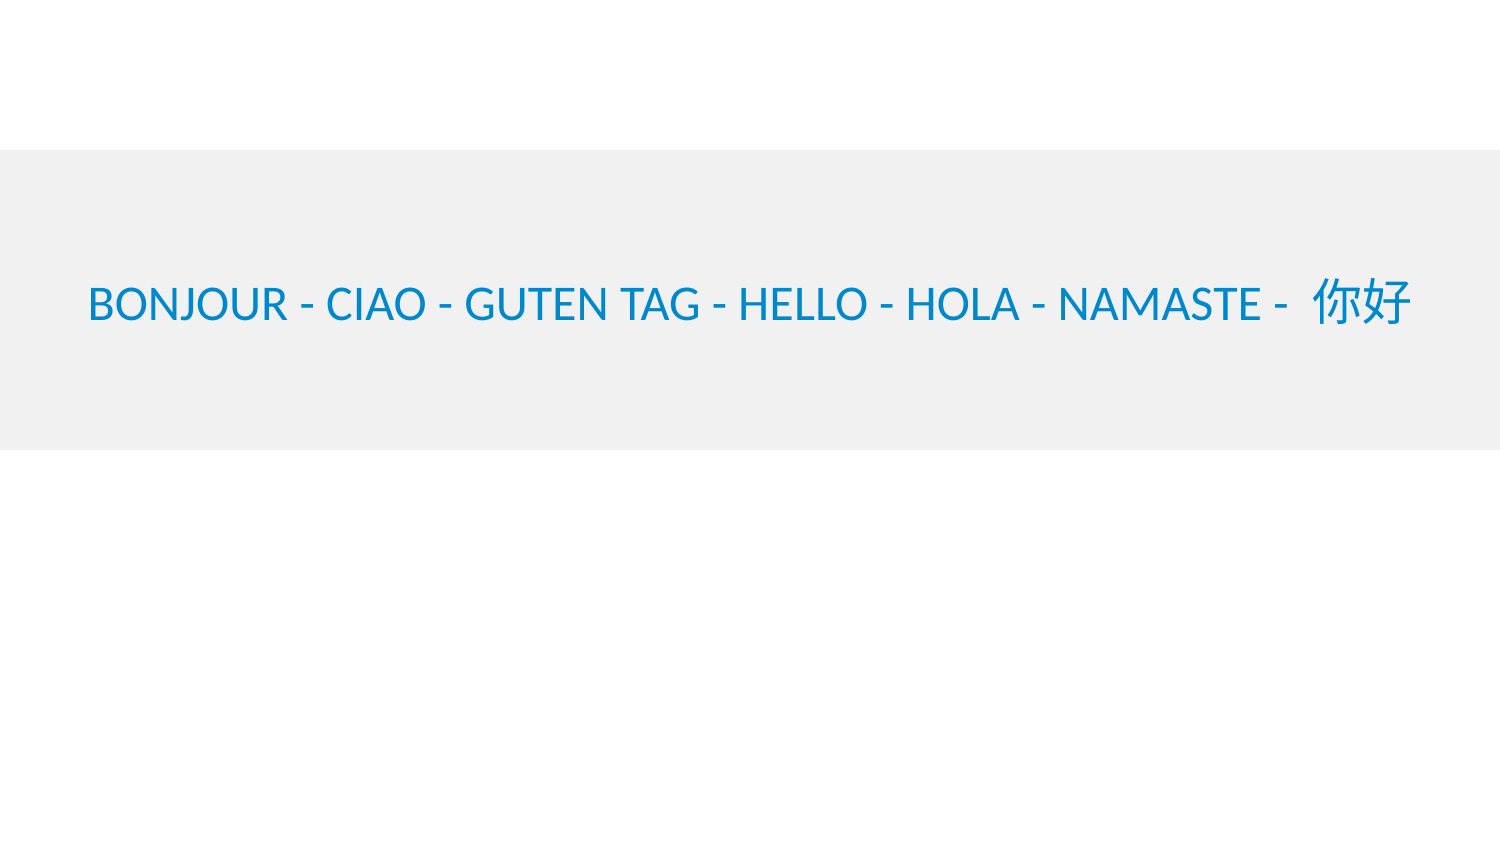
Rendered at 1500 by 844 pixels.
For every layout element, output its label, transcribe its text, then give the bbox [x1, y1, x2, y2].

text_box BONJOUR - CIAO - GUTEN TAG - HELLO - HOLA - NAMASTE - 你好 [0, 149, 1500, 450]
